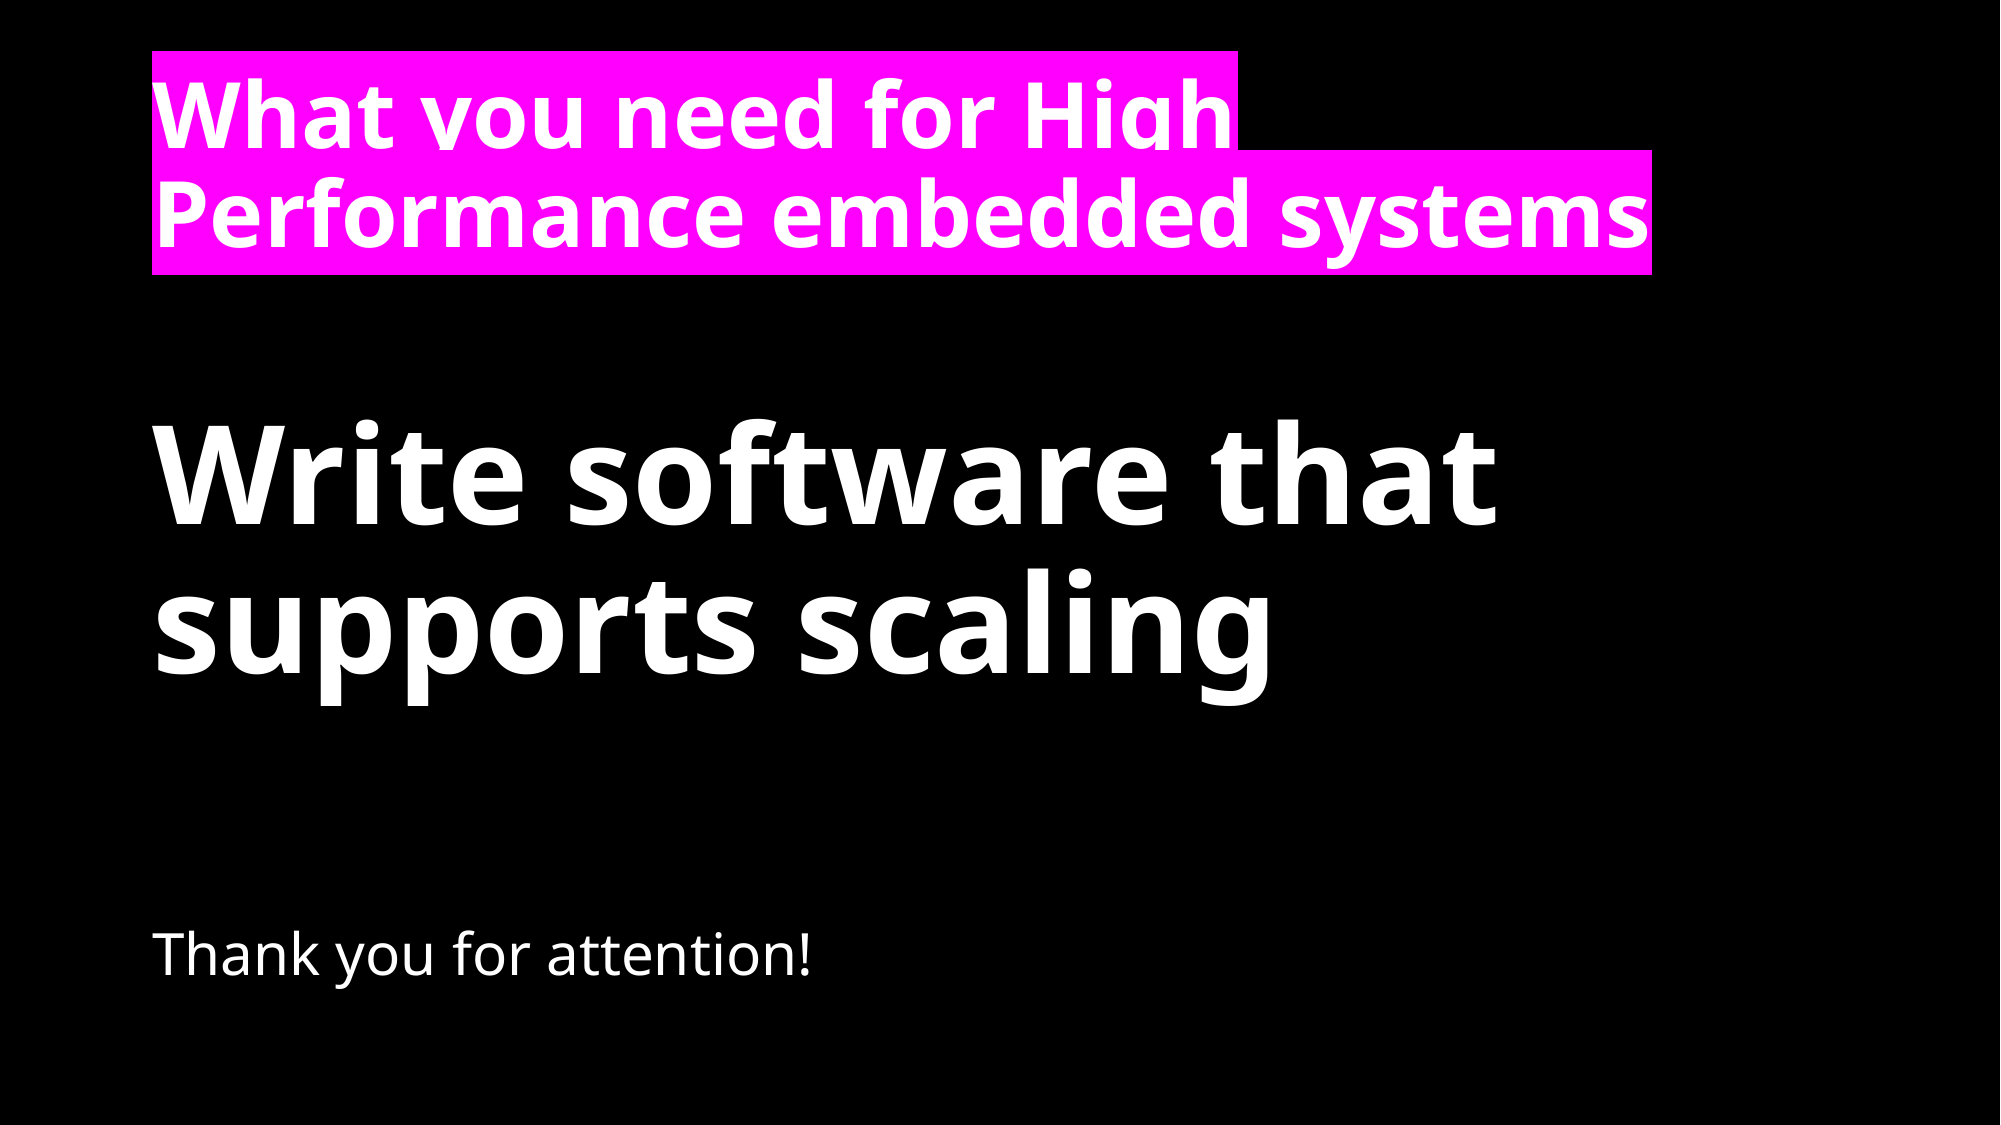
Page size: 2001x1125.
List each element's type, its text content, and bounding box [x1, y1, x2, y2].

text_box Thank you for attention! [137, 847, 1049, 1066]
title What you need for High Performance embedded systems [137, 59, 1863, 277]
text_box Write software that supports scaling [137, 277, 1863, 832]
